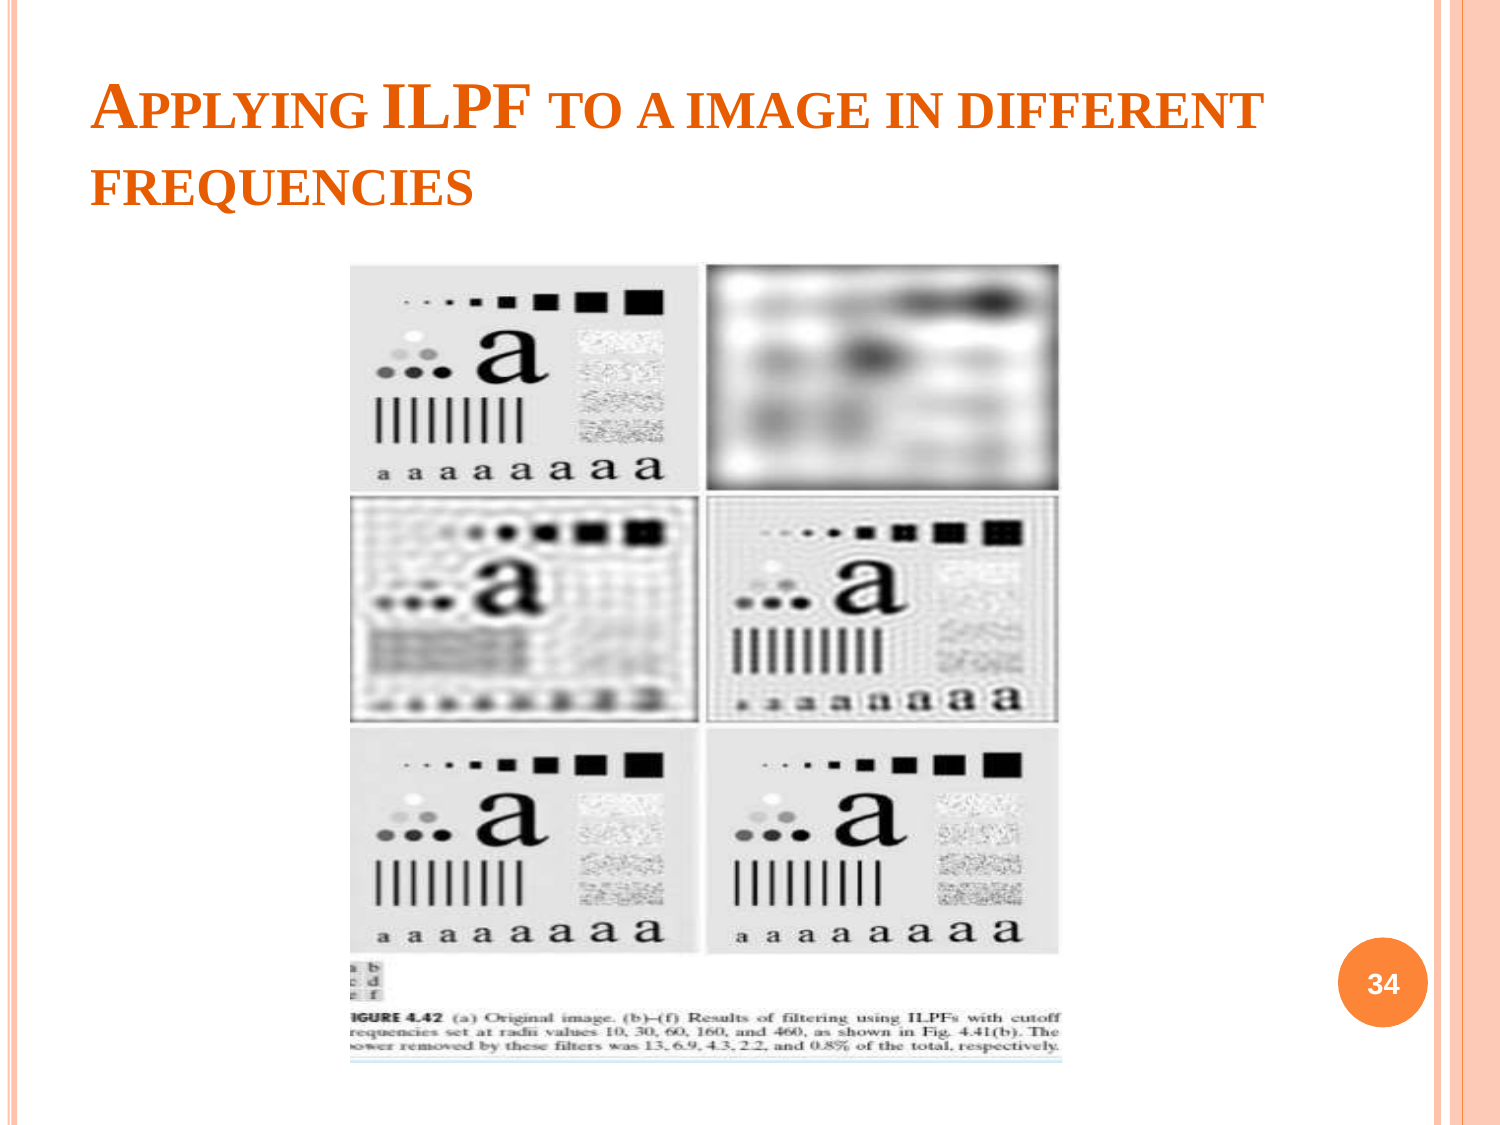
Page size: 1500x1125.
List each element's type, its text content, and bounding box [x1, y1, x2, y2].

slide_number 34 [1361, 965, 1406, 1125]
title APPLYING ILPF TO A IMAGE IN DIFFERENT FREQUENCIES [87, 43, 1413, 238]
text_box [350, 262, 1063, 1063]
